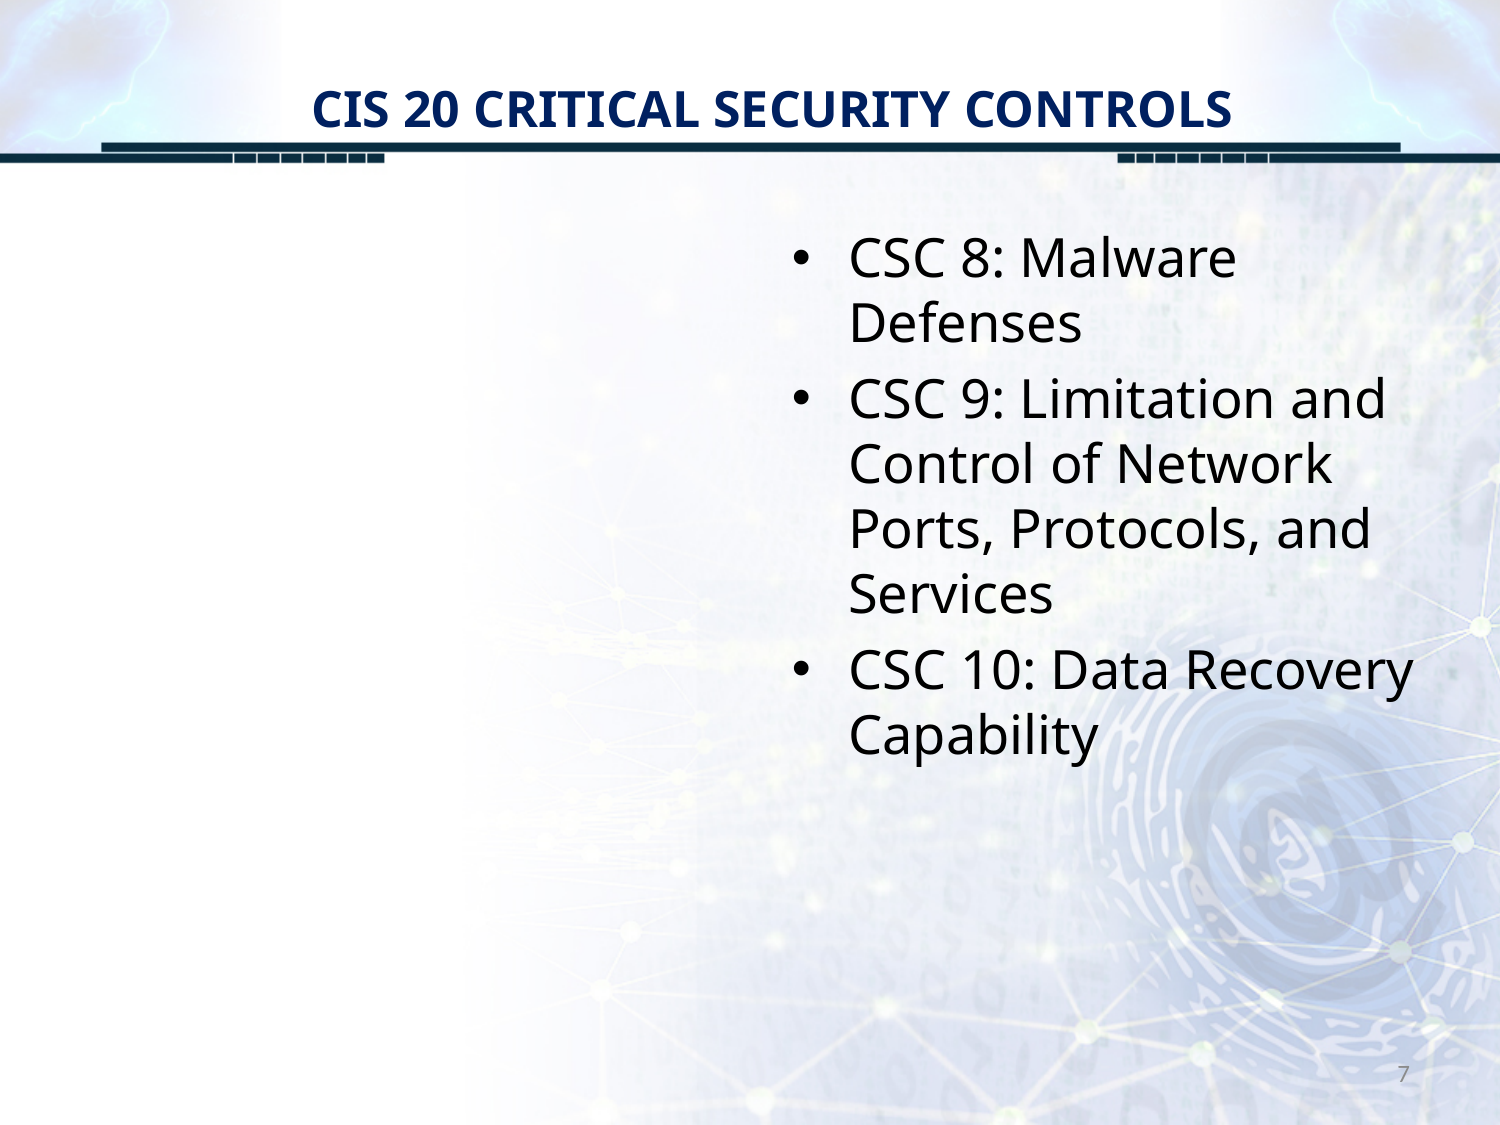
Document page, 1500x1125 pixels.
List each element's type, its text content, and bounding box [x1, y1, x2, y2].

picture [0, 0, 1500, 1125]
list CSC 8: Malware Defenses CSC 9: Limitation and Control of Network Ports, Protocols, and Services CSC 10: Data Recovery Capability [776, 216, 1432, 1034]
title CIS 20 CRITICAL SECURITY CONTROLS [97, 34, 1448, 182]
slide_number 7 [1074, 1042, 1425, 1103]
